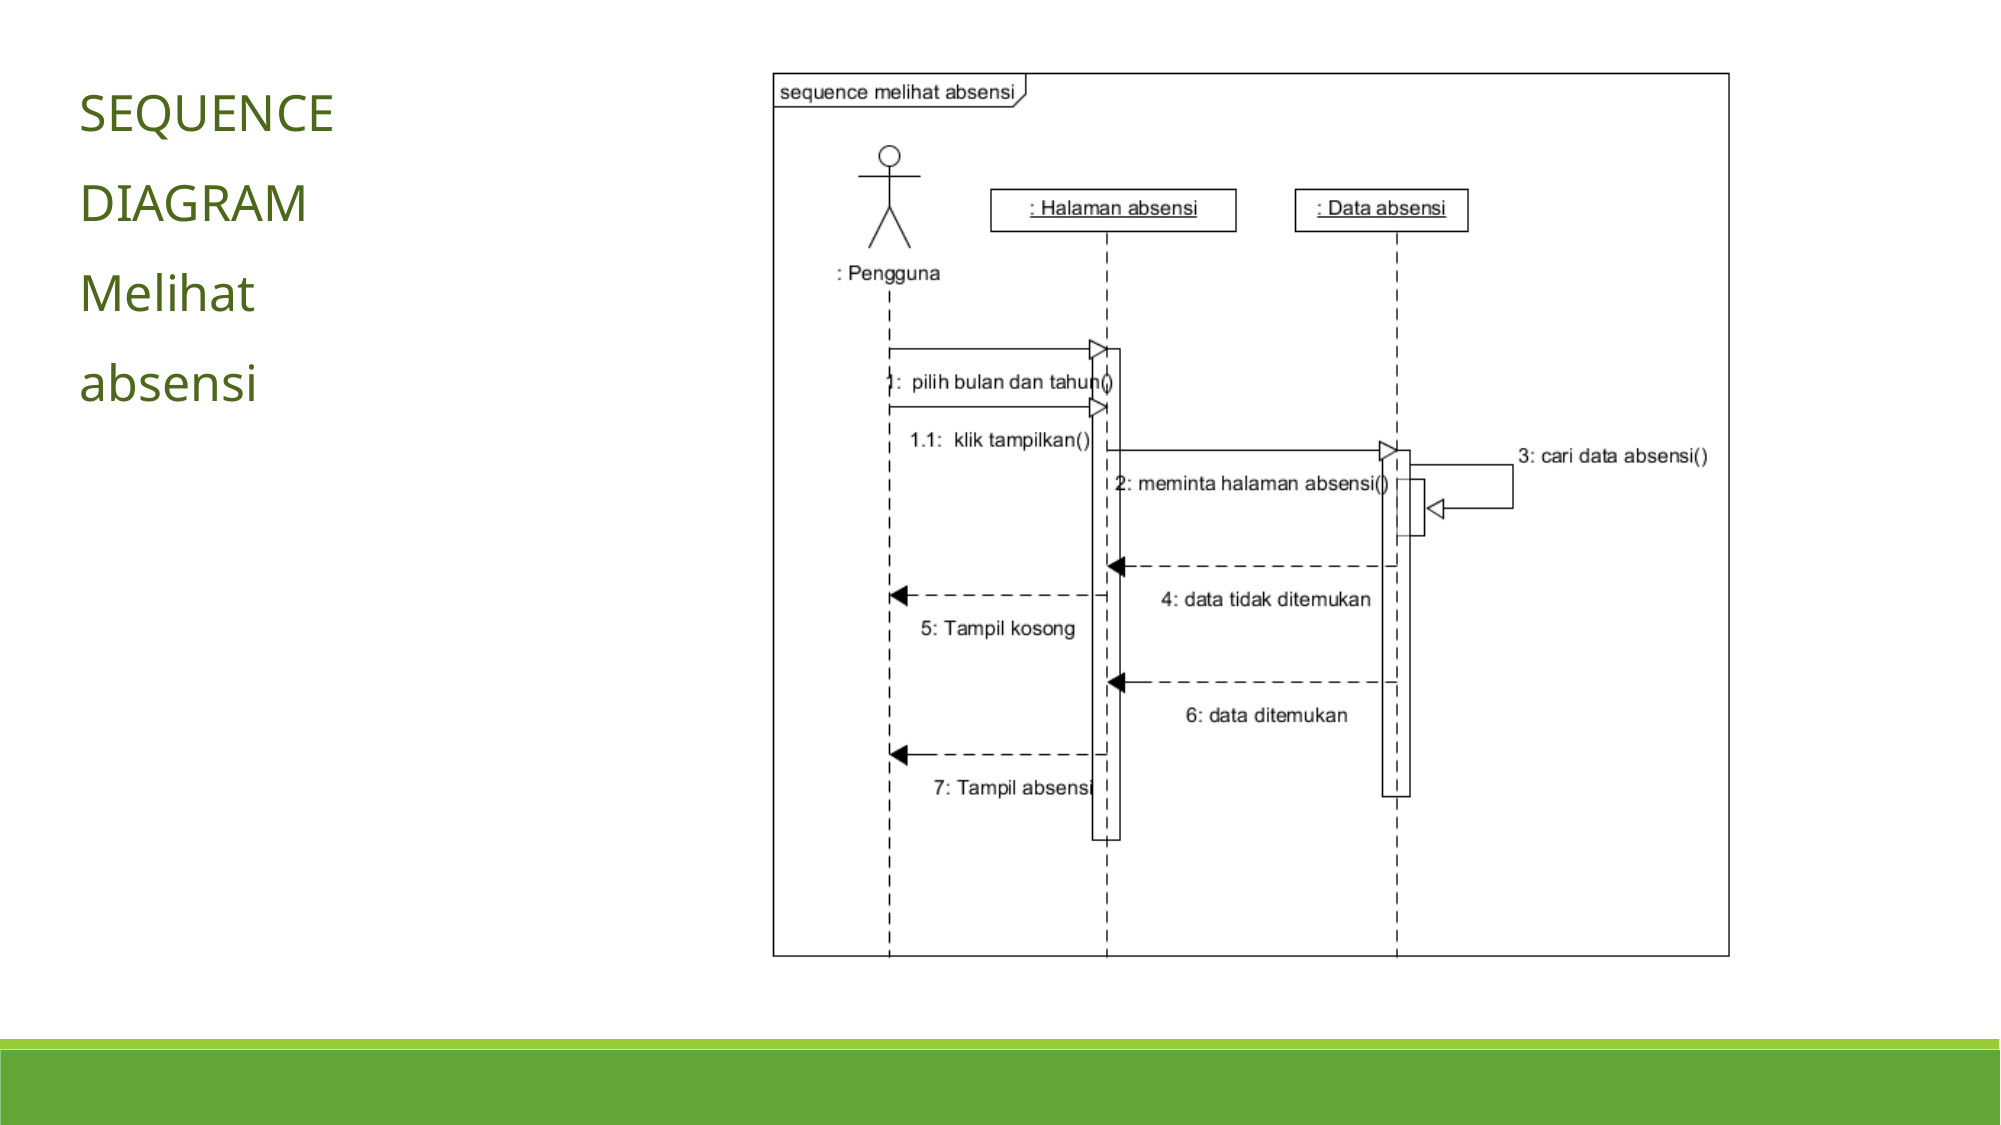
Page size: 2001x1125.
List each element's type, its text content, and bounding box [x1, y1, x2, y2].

picture [743, 43, 1759, 1016]
text_box SEQUENCE DIAGRAM Melihat absensi [64, 44, 439, 419]
